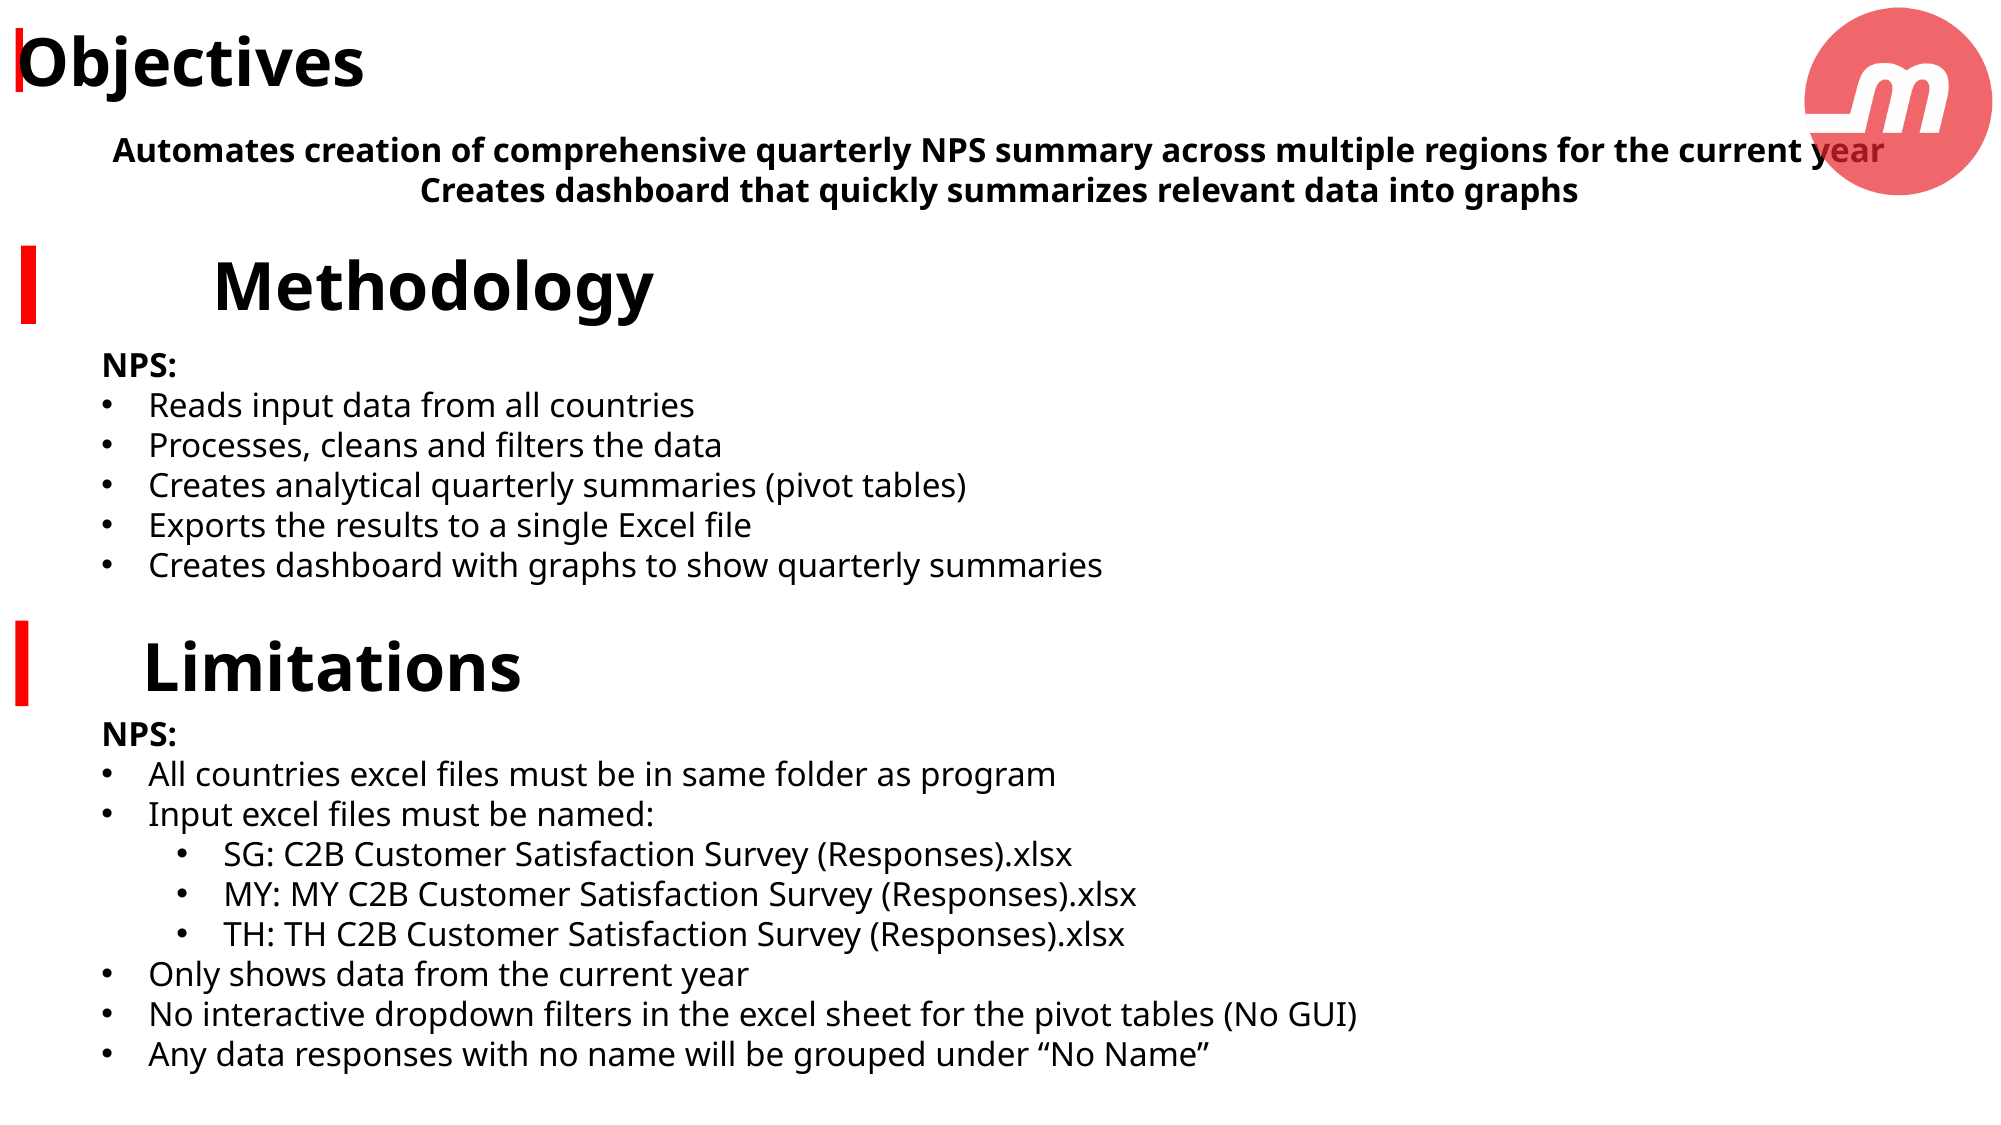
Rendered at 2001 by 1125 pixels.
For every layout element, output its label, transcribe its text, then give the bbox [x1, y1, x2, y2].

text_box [20, 236, 1877, 605]
text_box Automates creation of comprehensive quarterly NPS summary across multiple regions for the current year Creates dashboard that quickly summarizes relevant data into graphs [0, 122, 2000, 217]
text_box Objectives [1, 11, 381, 107]
picture [1796, 0, 2000, 204]
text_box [14, 616, 1890, 1086]
